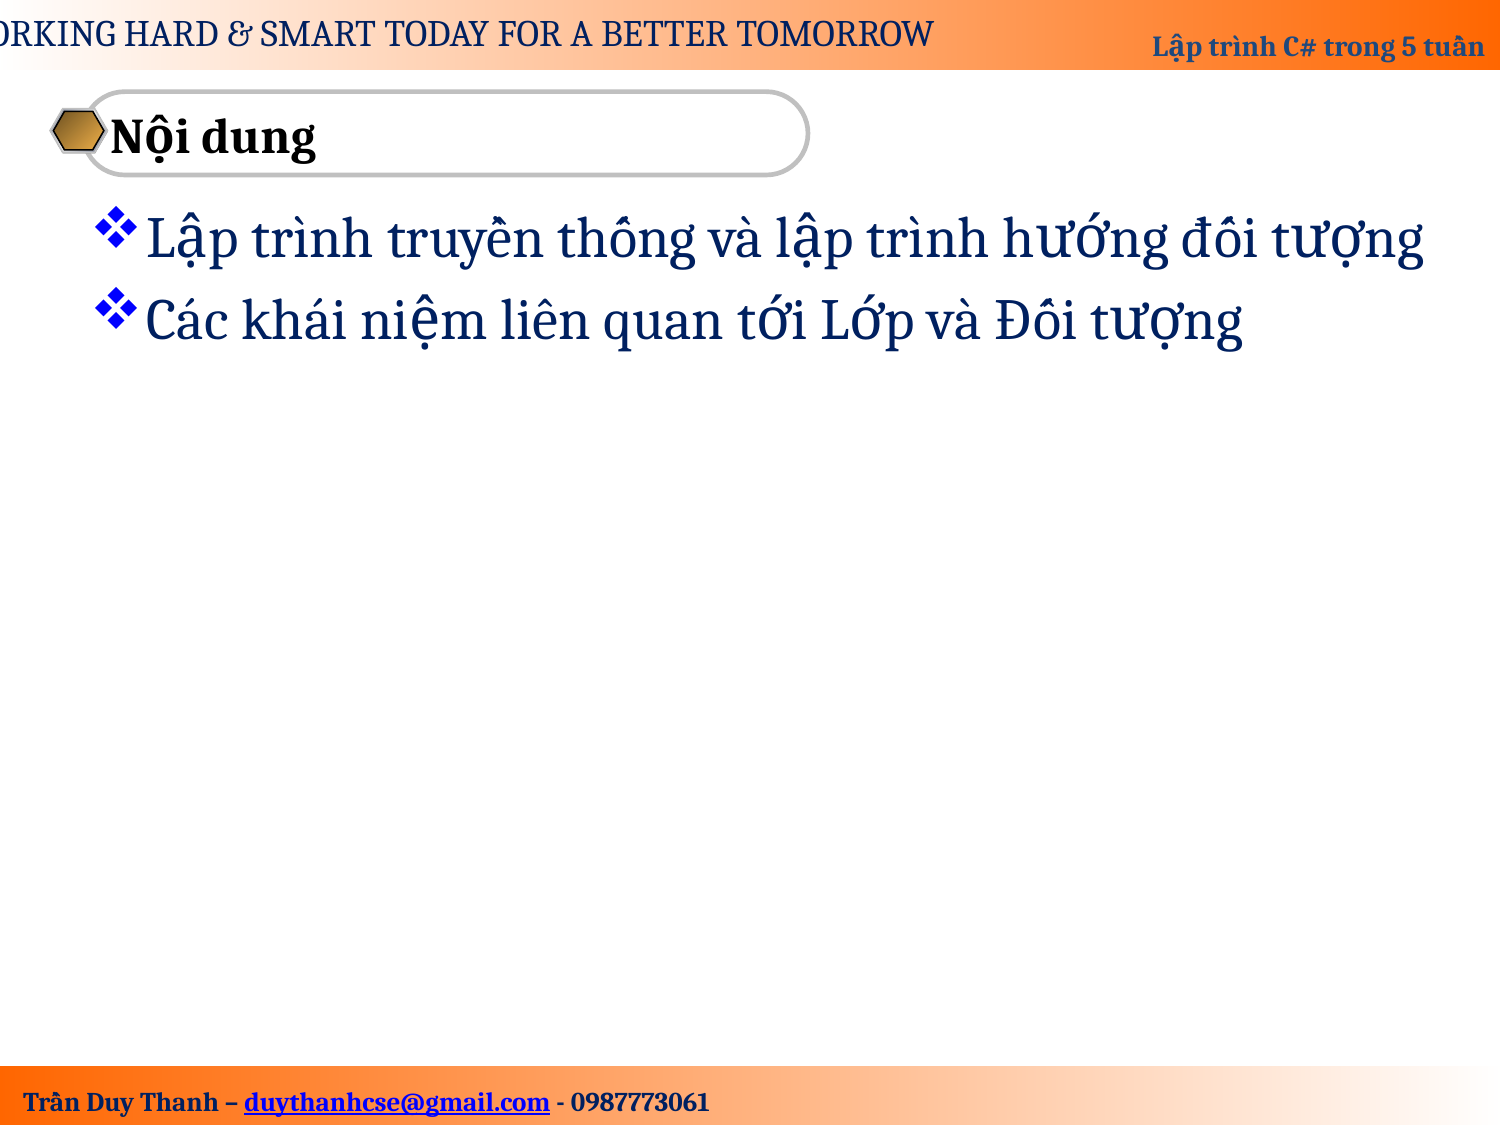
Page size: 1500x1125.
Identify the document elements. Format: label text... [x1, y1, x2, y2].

text_box Lập trình truyền thống và lập trình hướng đối tượng Các khái niệm liên quan tới Lớp và Đối tượng [75, 192, 1463, 1053]
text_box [1207, 0, 1211, 70]
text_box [49, 91, 809, 176]
